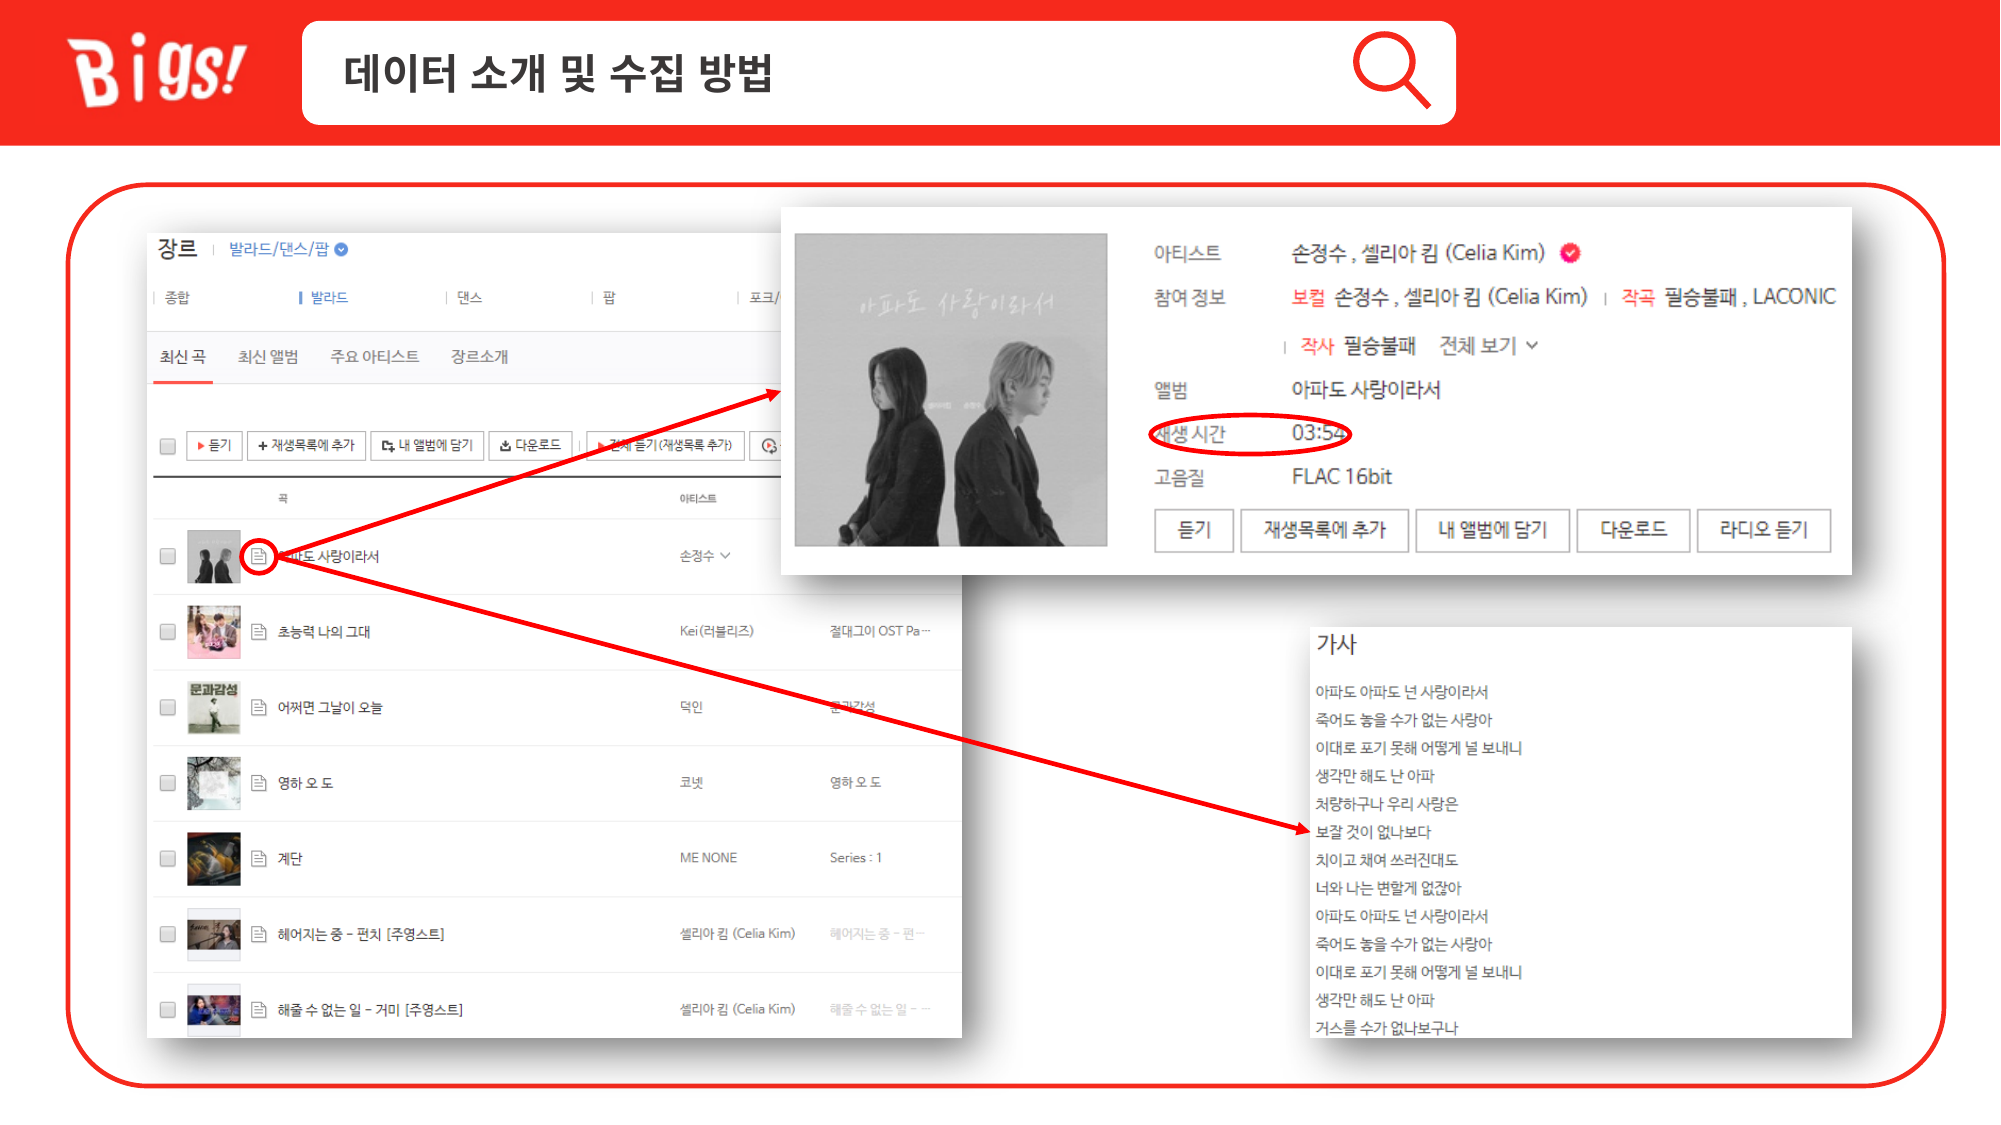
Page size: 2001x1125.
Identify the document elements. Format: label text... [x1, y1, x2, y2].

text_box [1356, 34, 1430, 108]
text_box [66, 183, 1946, 1088]
text_box 데이터 소개 및 수집 방법 [300, 19, 1458, 126]
picture [35, 30, 275, 125]
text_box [276, 556, 1311, 833]
picture [147, 207, 1852, 1038]
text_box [276, 391, 782, 556]
picture [1310, 627, 1852, 1038]
text_box [0, 0, 2000, 147]
